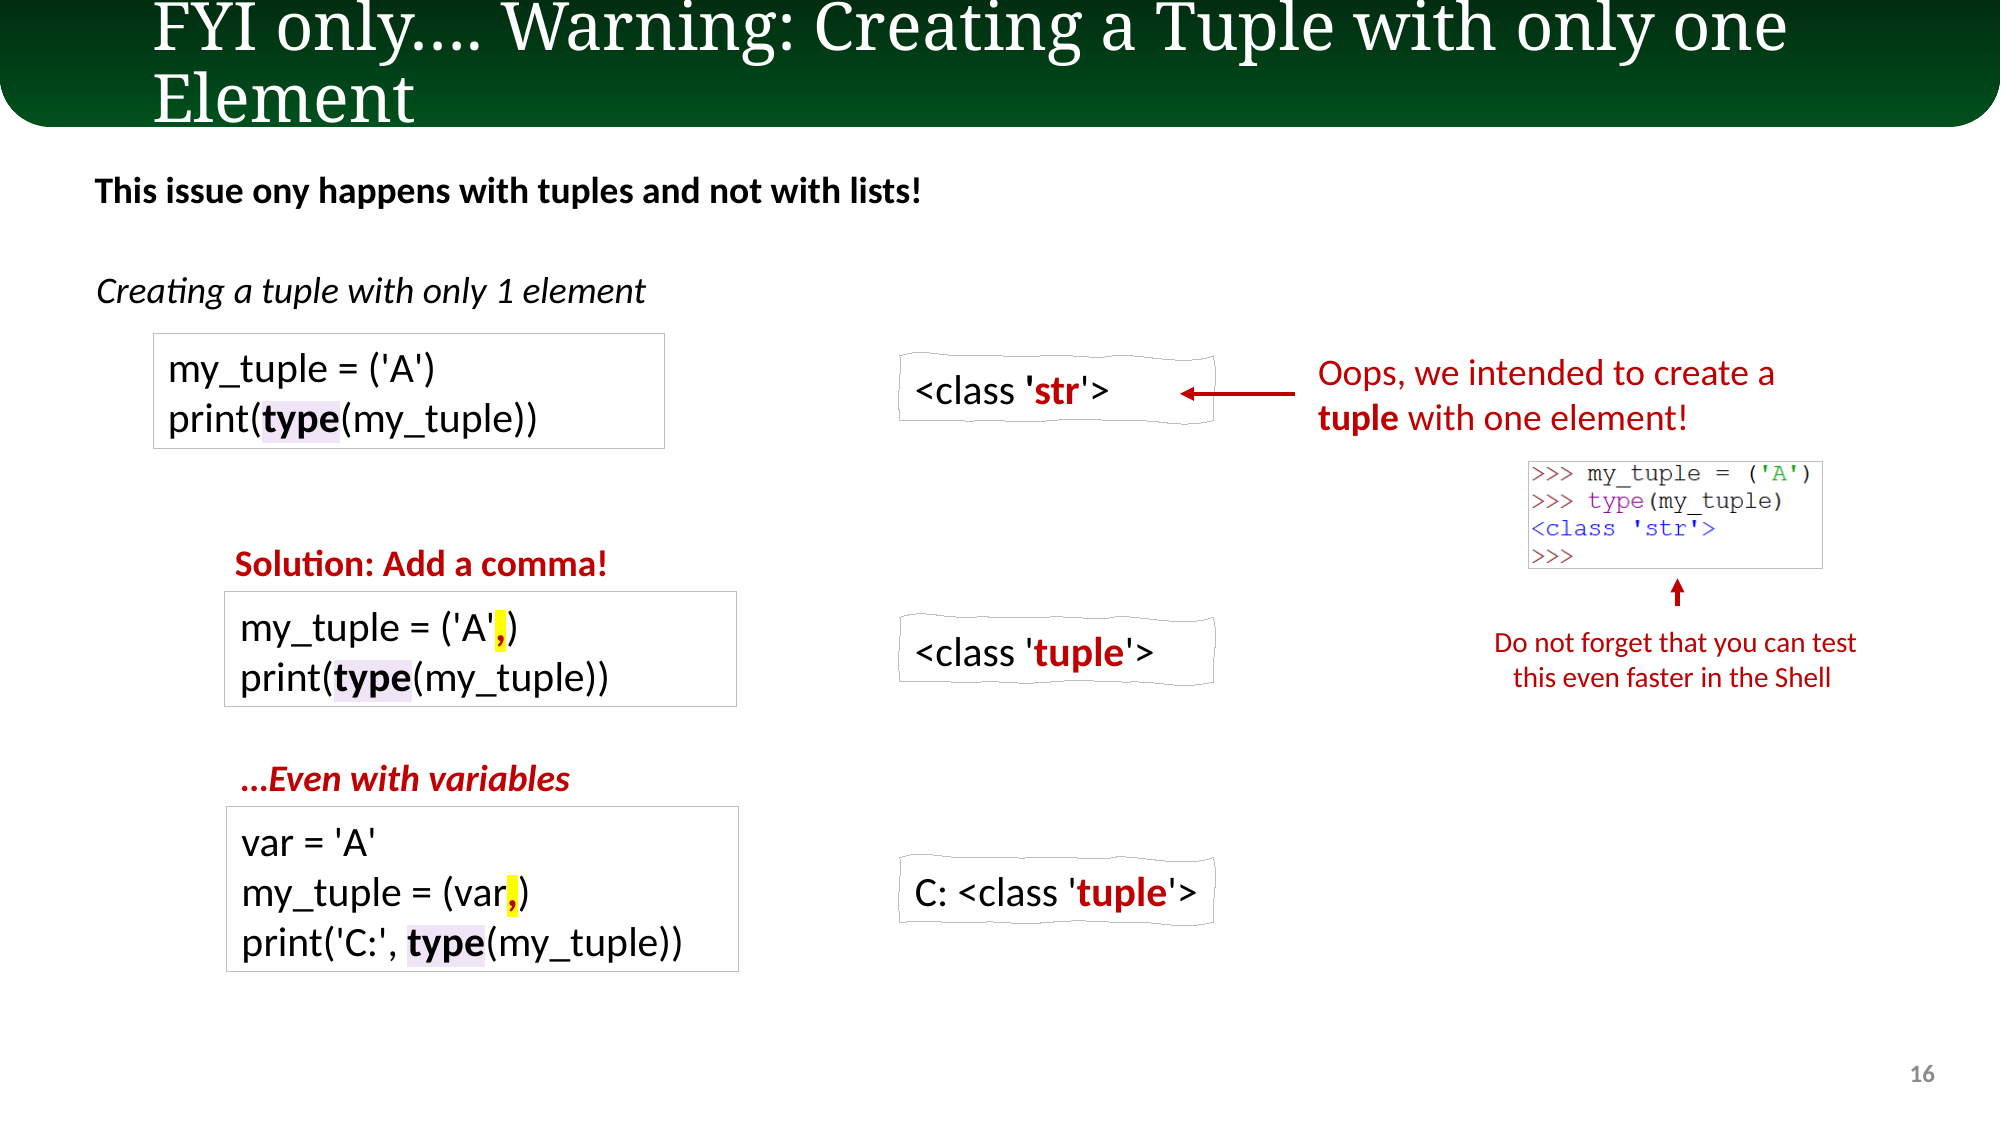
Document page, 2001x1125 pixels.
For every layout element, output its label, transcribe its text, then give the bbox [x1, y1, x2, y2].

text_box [1179, 340, 1809, 447]
title FYI only…. Warning: Creating a Tuple with only one Element [137, 19, 1863, 111]
picture [1528, 461, 1823, 569]
text_box my_tuple = ('A') print(type(my_tuple)) [153, 333, 665, 449]
text_box <class 'str'> [898, 352, 1179, 424]
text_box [1461, 578, 1890, 702]
slide_number 16 [1500, 1042, 1951, 1103]
text_box Creating a tuple with only 1 element [81, 258, 662, 318]
text_box This issue ony happens with tuples and not with lists! [79, 158, 939, 218]
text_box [218, 531, 1214, 974]
